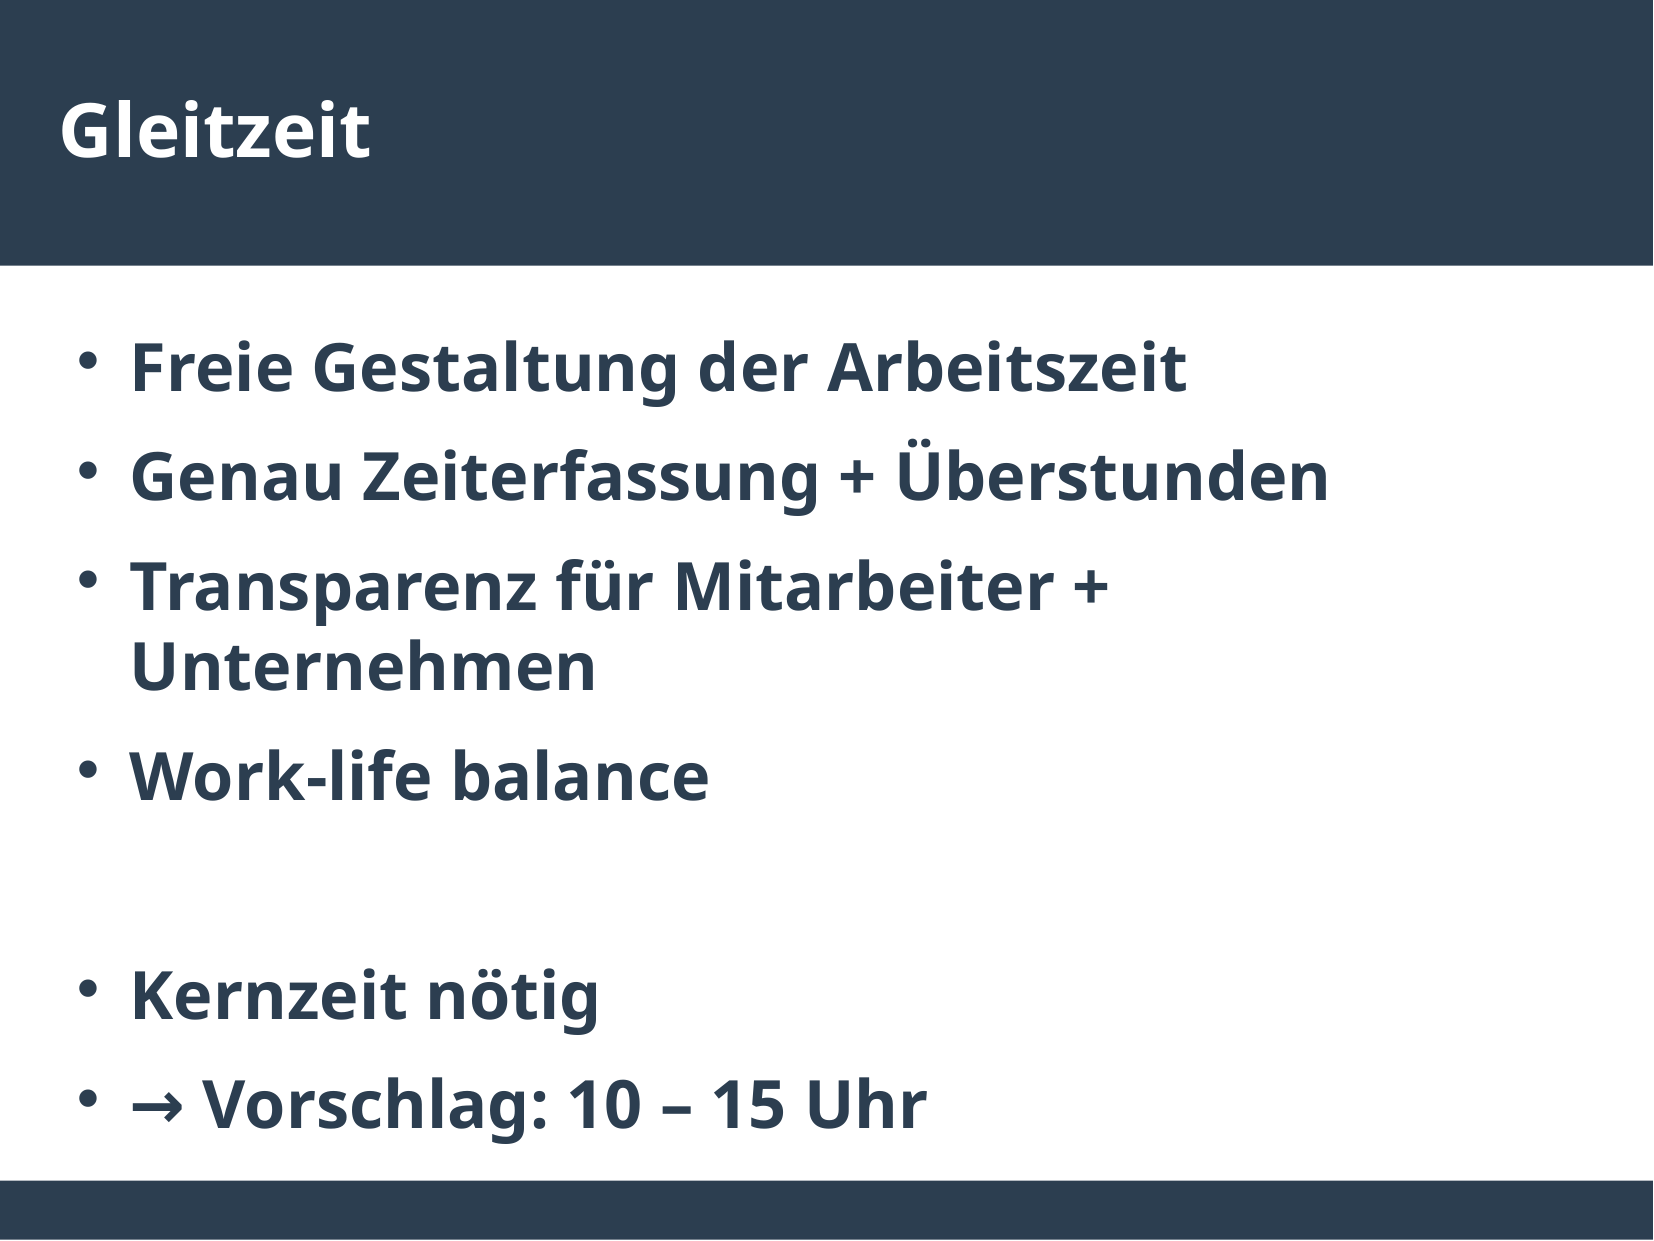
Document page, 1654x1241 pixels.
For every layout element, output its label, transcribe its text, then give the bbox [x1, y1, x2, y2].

text_box Gleitzeit [58, 49, 1594, 207]
text_box Freie Gestaltung der Arbeitszeit Genau Zeiterfassung + Überstunden Transparenz für Mitarbeiter + Unternehmen Work-life balance Kernzeit nötig → Vorschlag: 10 – 15 Uhr [58, 324, 1594, 1152]
